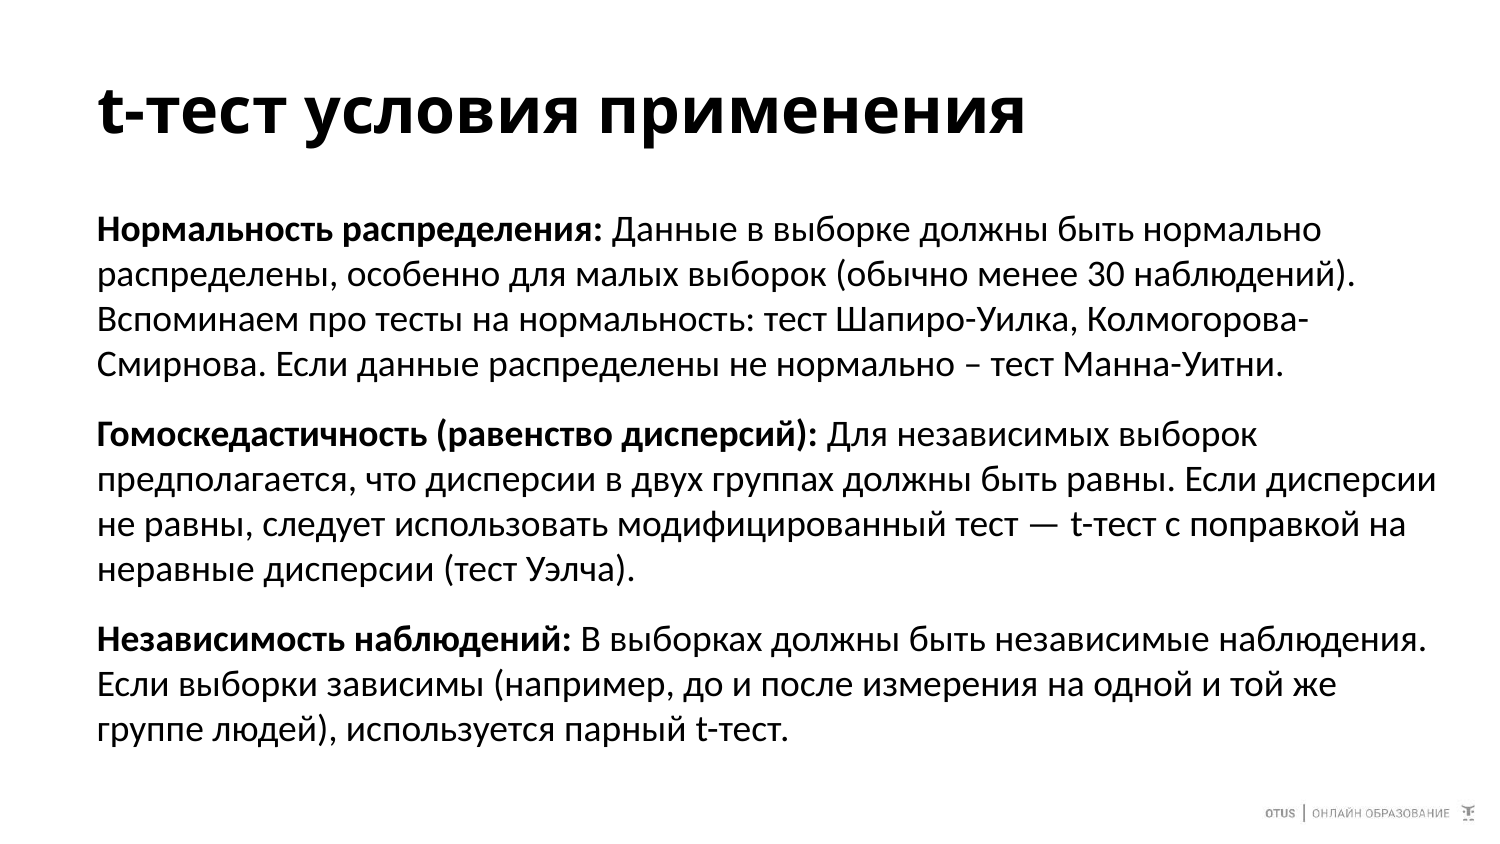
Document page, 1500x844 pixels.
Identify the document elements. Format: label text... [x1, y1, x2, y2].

picture [1262, 799, 1475, 825]
title t-тест условия применения [82, 54, 1480, 234]
text_box Нормальность распределения: Данные в выборке должны быть нормально распределены, особенно для малых выборок (обычно менее 30 наблюдений). Вспоминаем про тесты на нормальность: тест Шапиро-Уилка, Колмогорова-Смирнова. Если данные распределены не нормально – тест Манна-Уитни. Гомоскедастичность (равенство дисперсий): Для независимых выборок предполагается, что дисперсии в двух группах должны быть равны. Если дисперсии не равны, следует использовать модифицированный тест — t-тест с поправкой на неравные дисперсии (тест Уэлча). Независимость наблюдений: В выборках должны быть независимые наблюдения. Если выборки зависимы (например, до и после измерения на одной и той же группе людей), используется парный t-тест. [82, 196, 1462, 757]
